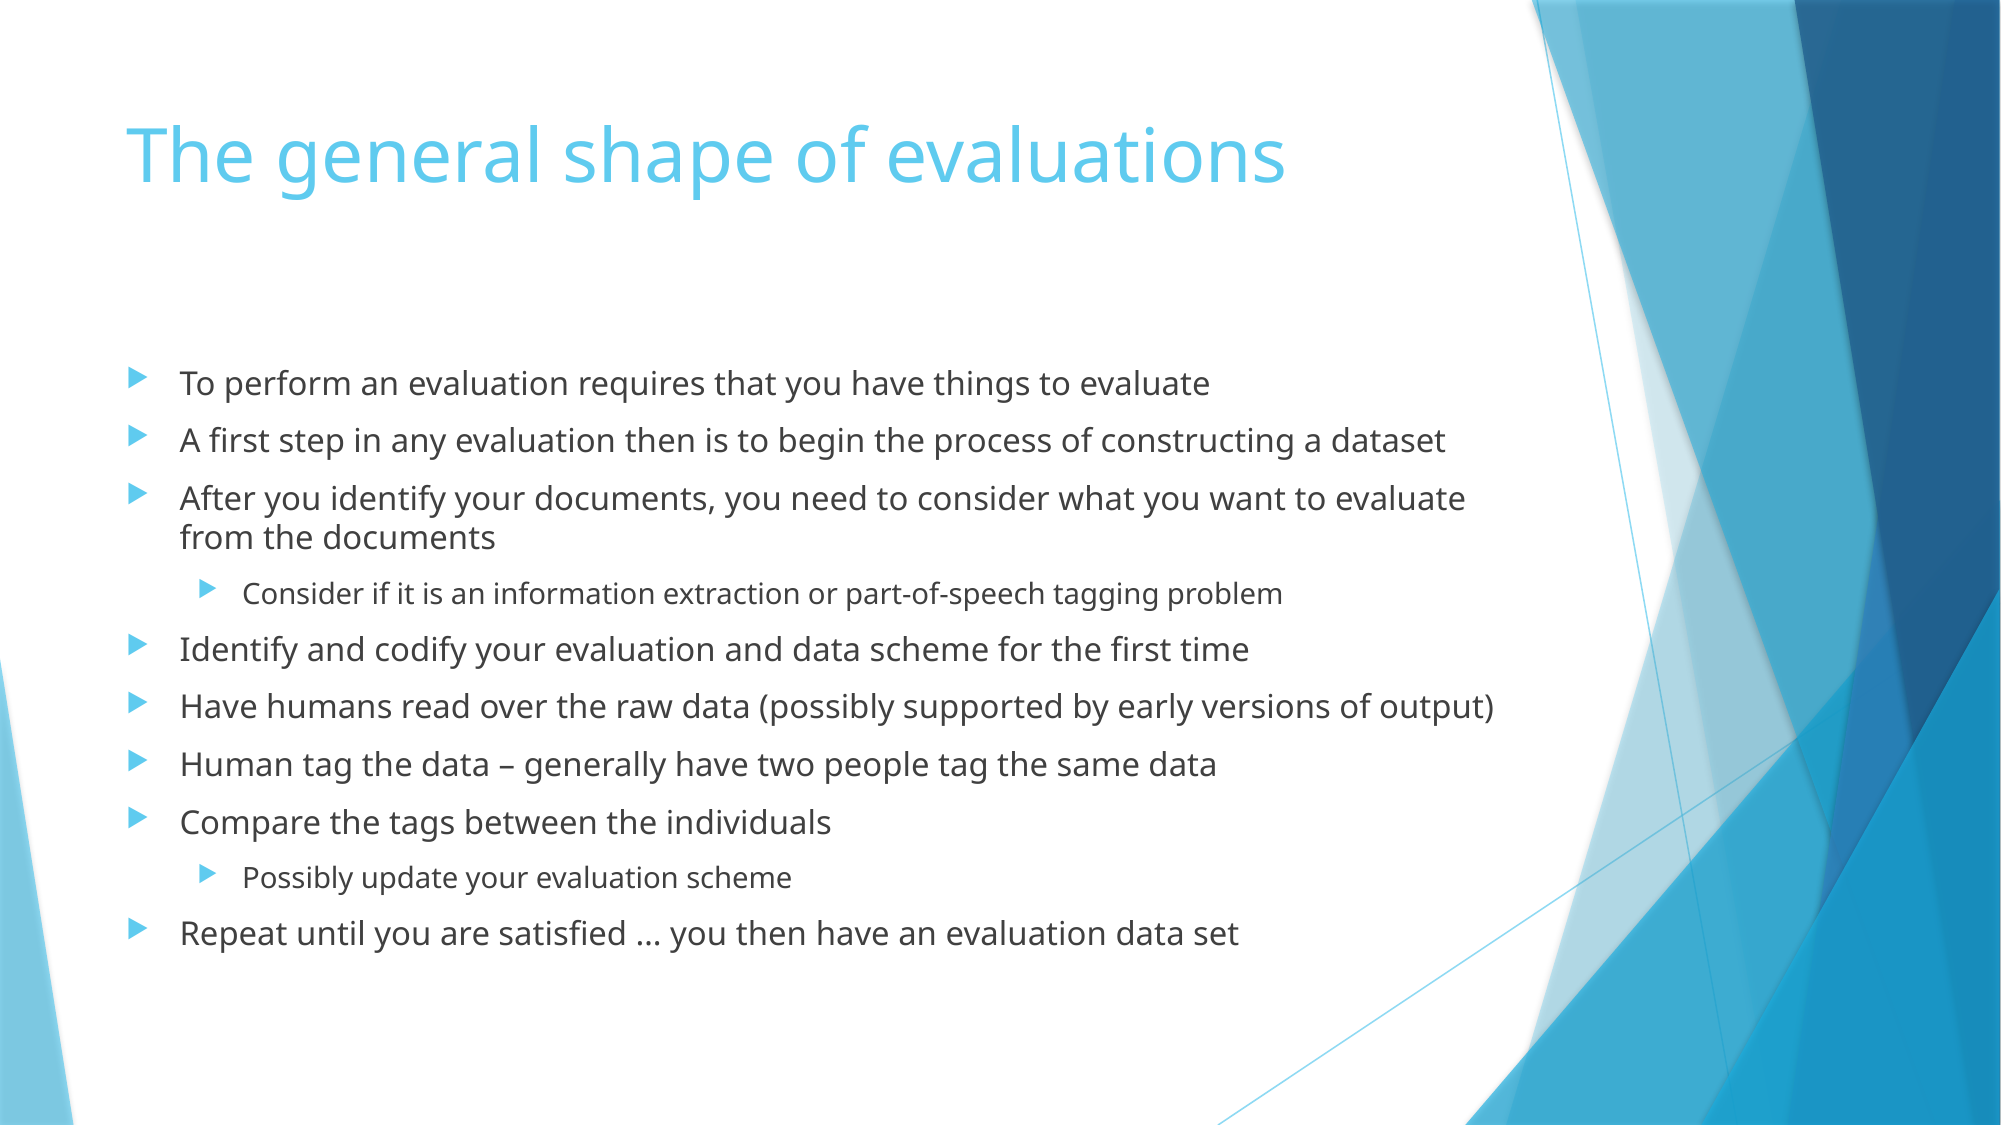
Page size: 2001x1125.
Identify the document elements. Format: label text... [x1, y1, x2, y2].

title The general shape of evaluations [111, 99, 1522, 317]
list To perform an evaluation requires that you have things to evaluate A first step in any evaluation then is to begin the process of constructing a dataset After you identify your documents, you need to consider what you want to evaluate from the documents Consider if it is an information extraction or part-of-speech tagging problem Identify and codify your evaluation and data scheme for the first time Have humans read over the raw data (possibly supported by early versions of output) Human tag the data – generally have two people tag the same data Compare the tags between the individuals Possibly update your evaluation scheme Repeat until you are satisfied … you then have an evaluation data set [111, 354, 1522, 992]
